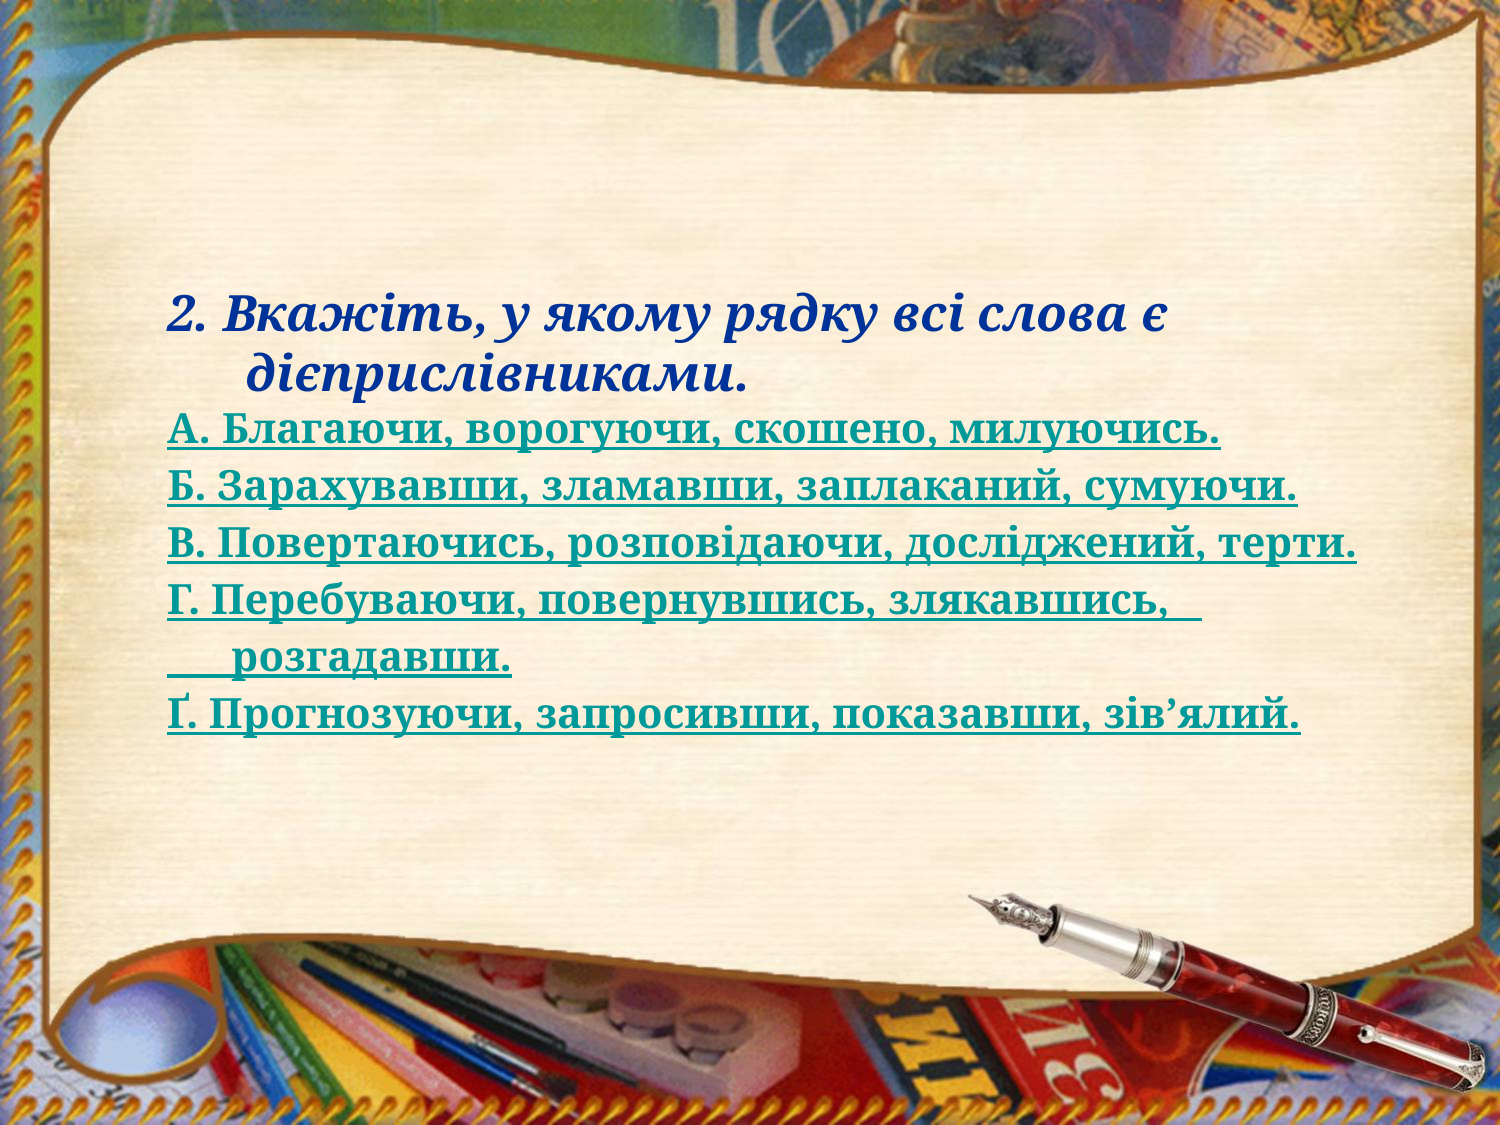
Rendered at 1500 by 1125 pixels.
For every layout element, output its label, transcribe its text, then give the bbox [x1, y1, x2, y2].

picture [0, 0, 1500, 1125]
text_box 2. Вкажіть, у якому рядку всі слова є дієприслівниками. А. Благаючи, ворогуючи, скошено, милуючись. Б. Зарахувавши, зламавши, заплаканий, сумуючи. В. Повертаючись, розповідаючи, досліджений, терти. Г. Перебуваючи, повернувшись, злякавшись, розгадавши. Ґ. Прогнозуючи, запросивши, показавши, зів’ялий. [58, 274, 1465, 751]
